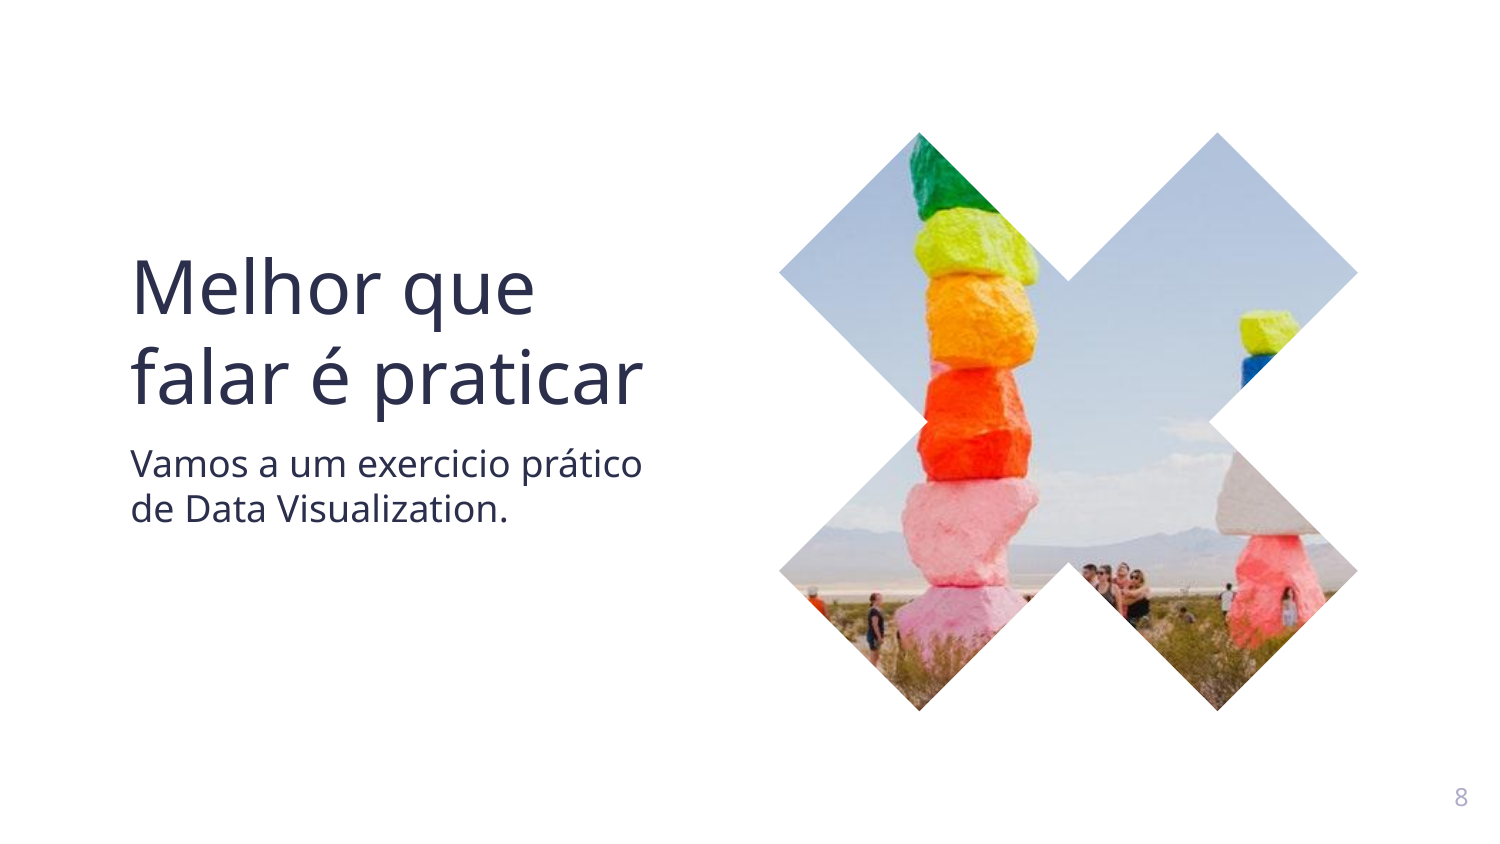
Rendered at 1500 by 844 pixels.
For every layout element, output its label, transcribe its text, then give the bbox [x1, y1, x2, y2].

list Vamos a um exercicio prático de Data Visualization. [130, 440, 641, 750]
picture [646, 0, 1491, 844]
title Melhor que falar é praticar [130, 326, 641, 420]
